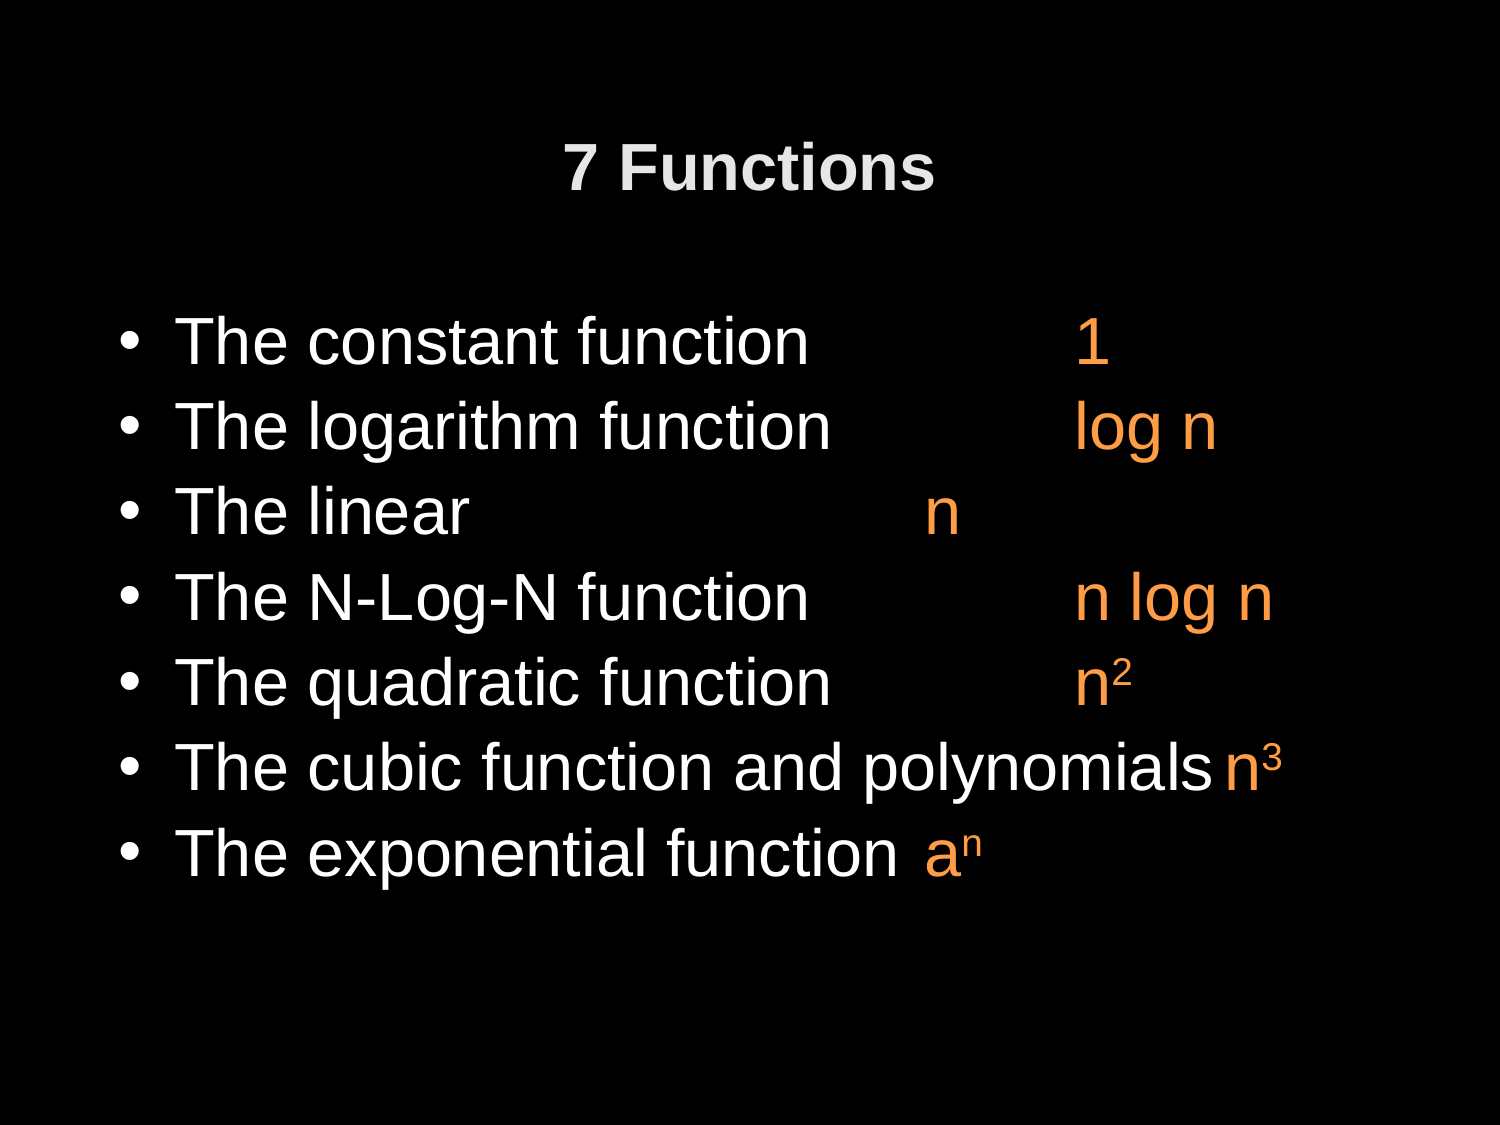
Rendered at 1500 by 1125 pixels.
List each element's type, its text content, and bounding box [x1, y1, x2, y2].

title 7 Functions [103, 59, 1397, 278]
list The constant function 1 The logarithm function log n The linear n The N-Log-N function n log n The quadratic function n2 The cubic function and polynomials n3 The exponential function an [103, 299, 1397, 1014]
